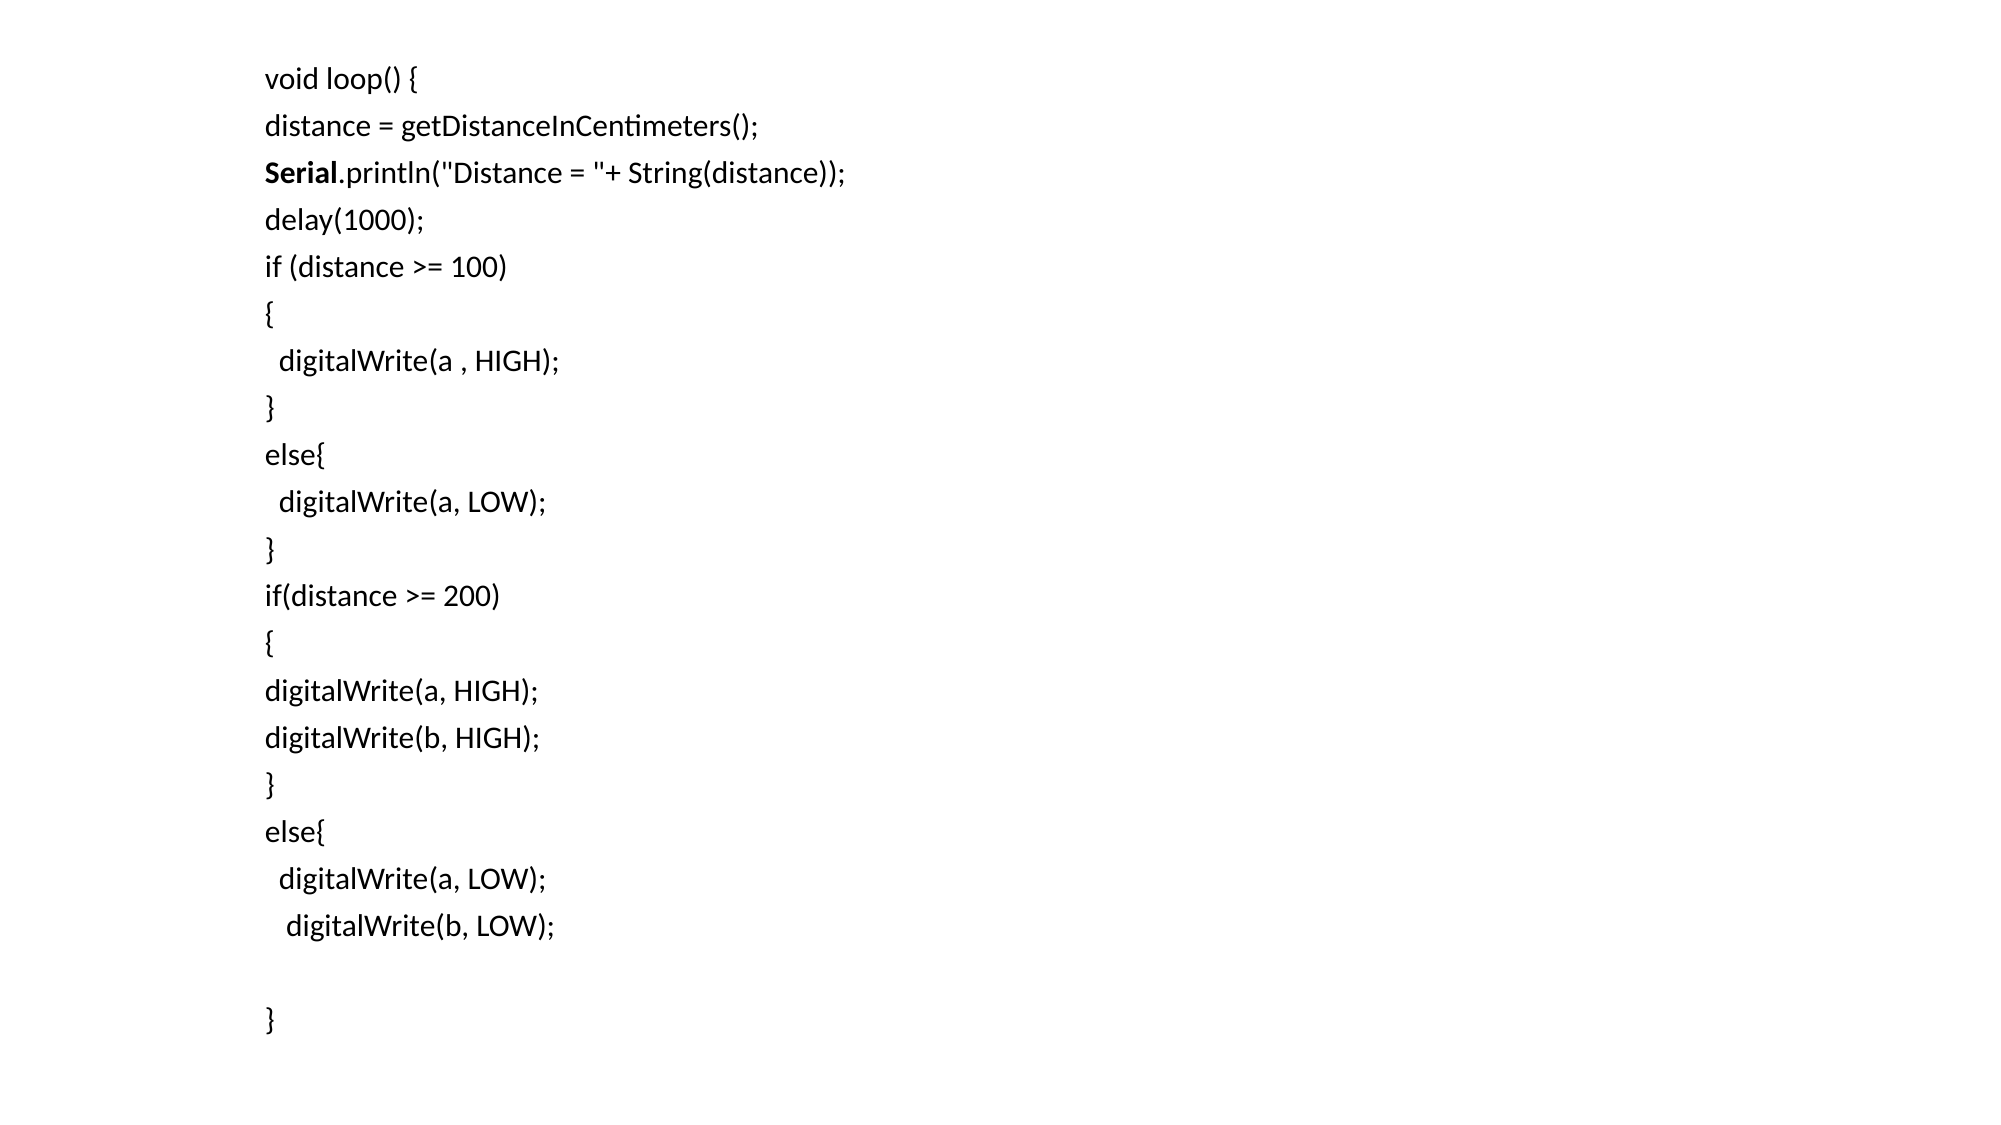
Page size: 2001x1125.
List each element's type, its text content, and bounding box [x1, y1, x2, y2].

subtitle void loop() { distance = getDistanceInCentimeters(); Serial.println("Distance = "+ String(distance)); delay(1000); if (distance >= 100) { digitalWrite(a , HIGH); } else{ digitalWrite(a, LOW); } if(distance >= 200) { digitalWrite(a, HIGH); digitalWrite(b, HIGH); } else{ digitalWrite(a, LOW); digitalWrite(b, LOW); } [249, 54, 1750, 1049]
